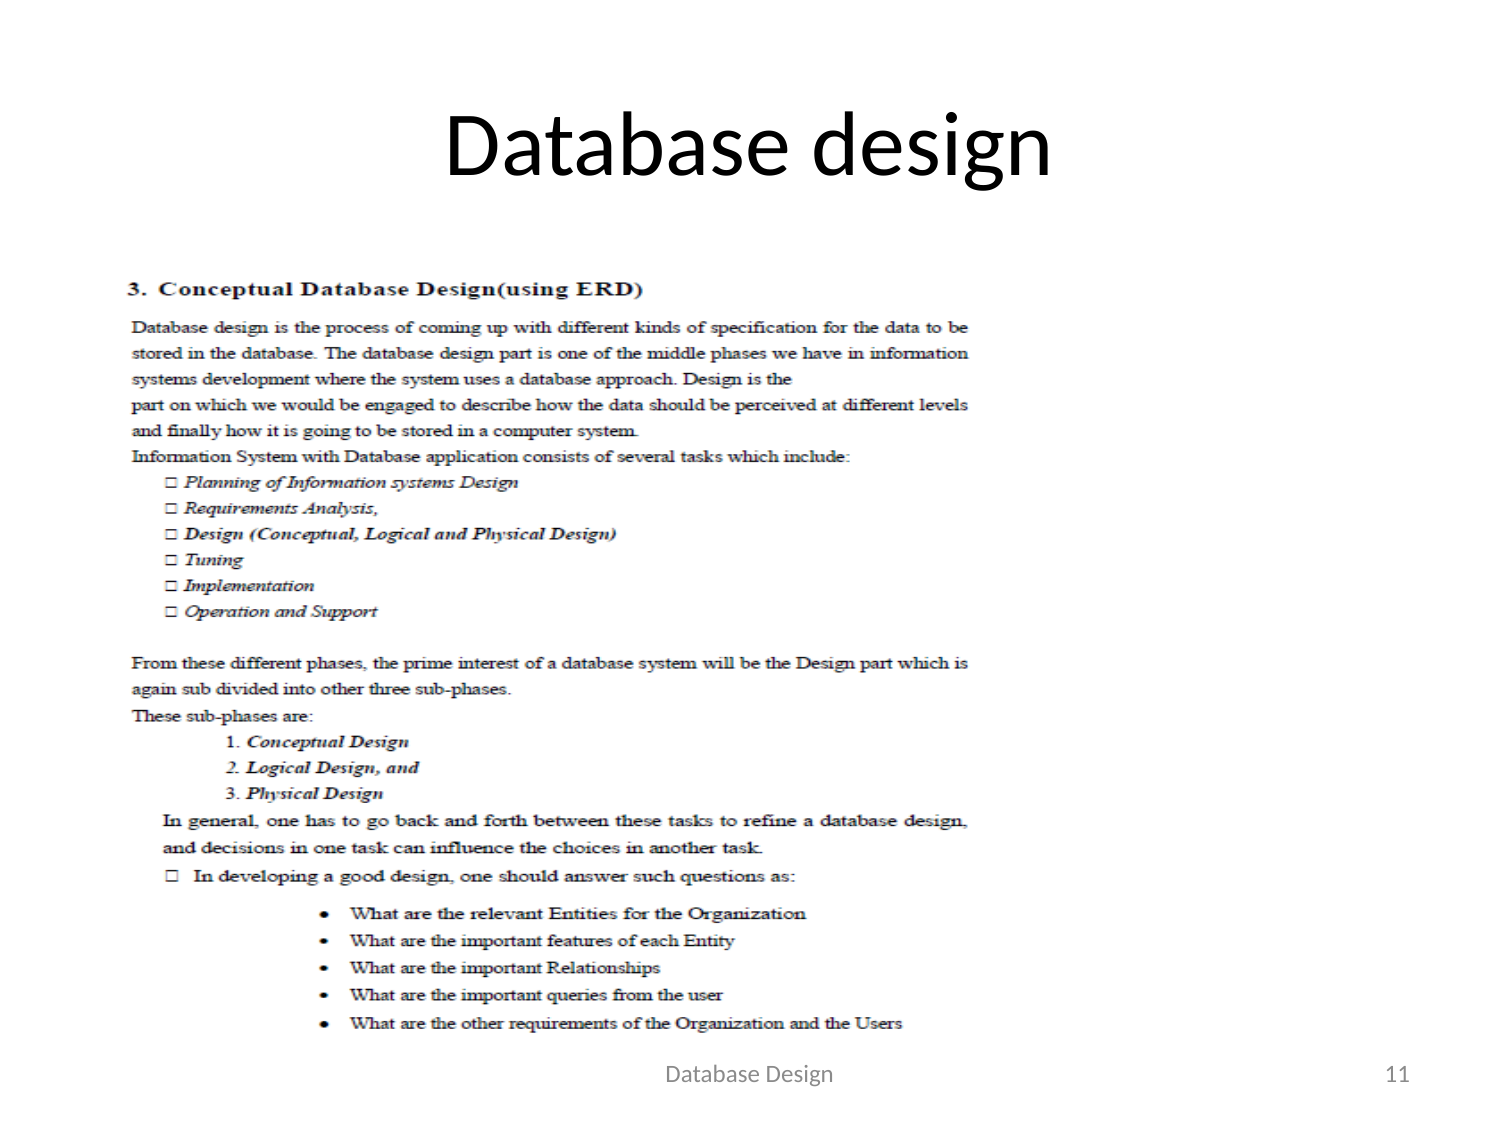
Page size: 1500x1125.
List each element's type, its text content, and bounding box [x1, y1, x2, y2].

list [124, 262, 976, 1038]
title Database design [75, 45, 1425, 233]
footer Database Design [512, 1042, 988, 1103]
slide_number 11 [1074, 1042, 1425, 1103]
